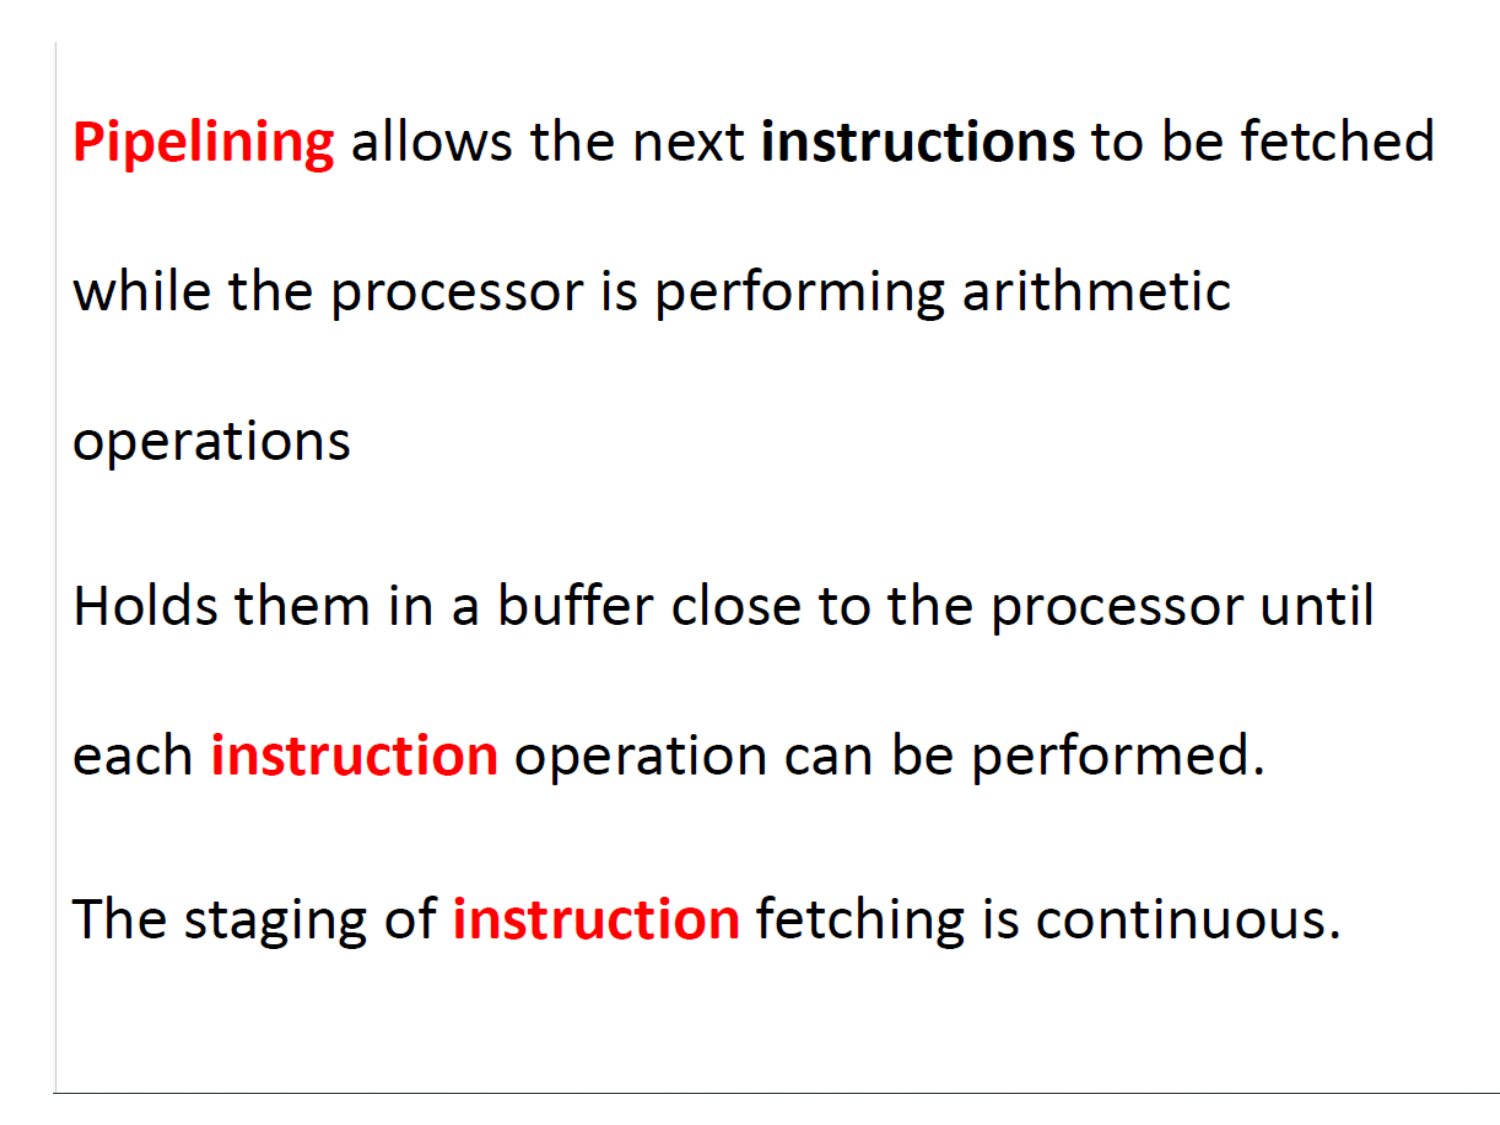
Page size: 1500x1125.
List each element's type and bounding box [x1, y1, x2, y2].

list [52, 42, 1500, 1095]
